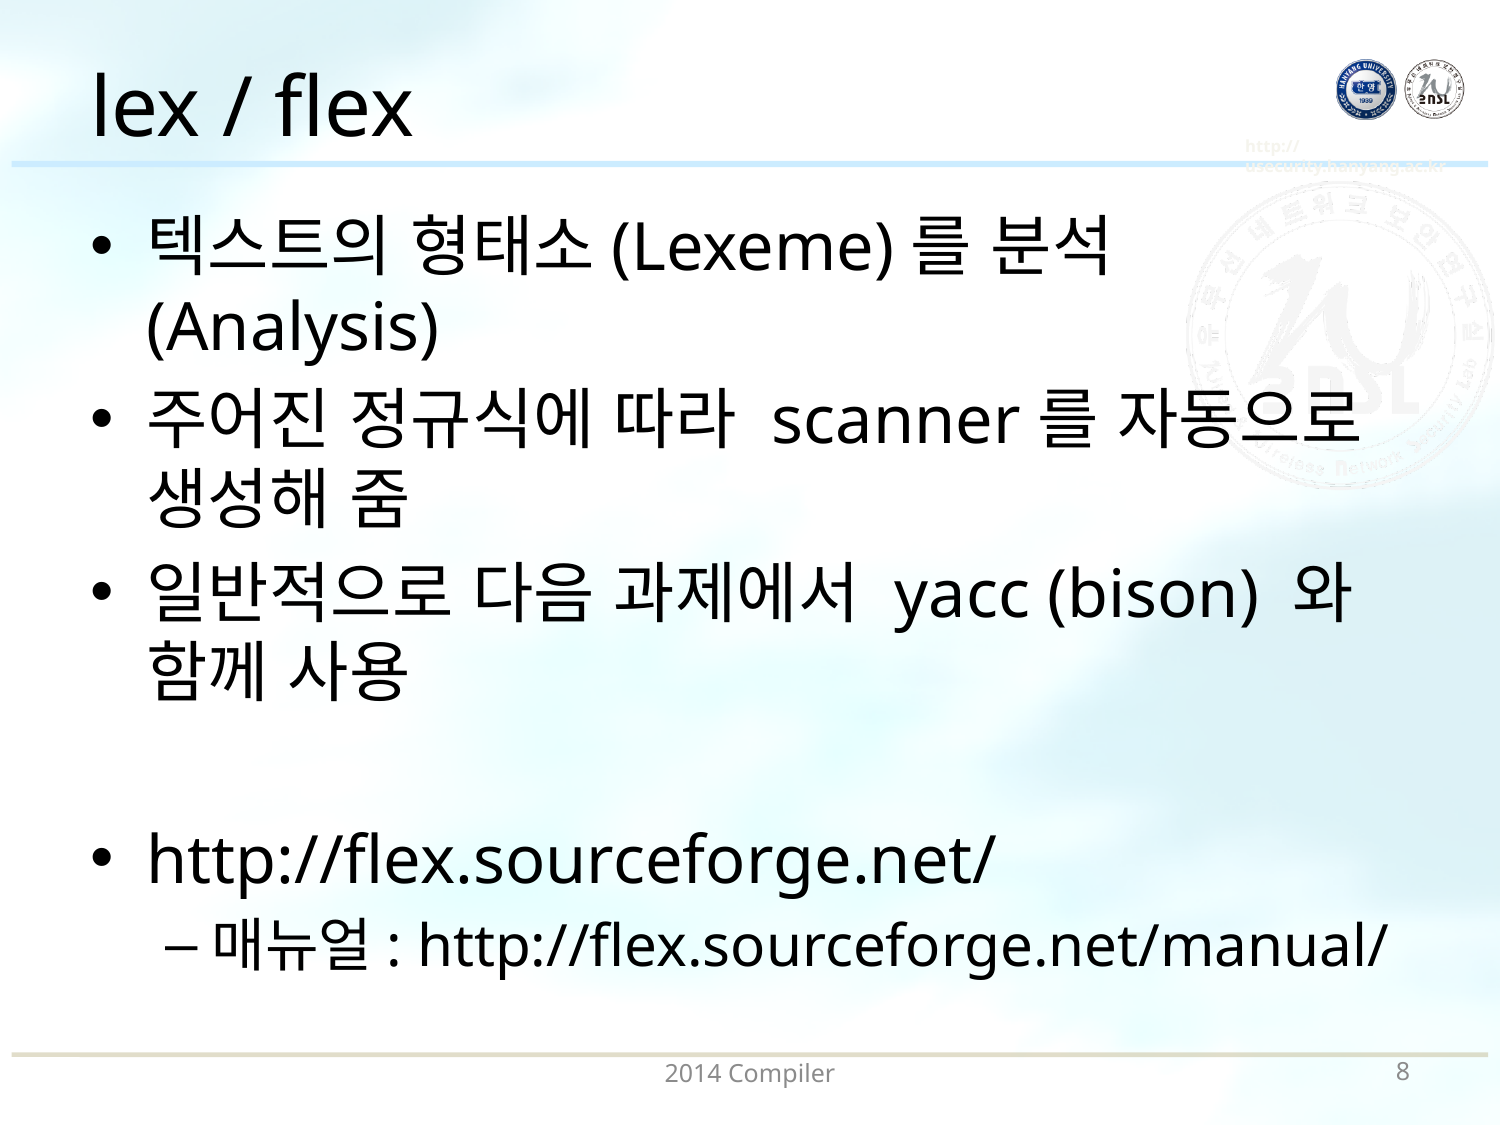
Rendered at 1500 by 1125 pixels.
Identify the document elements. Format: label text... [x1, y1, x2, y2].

slide_number 7 [1074, 1042, 1425, 1103]
footer 2014 Compiler [512, 1042, 988, 1103]
list 텍스트의 형태소(Lexeme)를 분석(Analysis) 주어진 정규식에 따라 scanner를 자동으로 생성해 줌 일반적으로 다음 과제에서 yacc (bison) 와 함께 사용 http://flex.sourceforge.net/ 매뉴얼: http://flex.sourceforge.net/manual/ [75, 196, 1425, 1005]
picture [1425, 58, 1465, 121]
title lex / flex [75, 45, 1425, 161]
